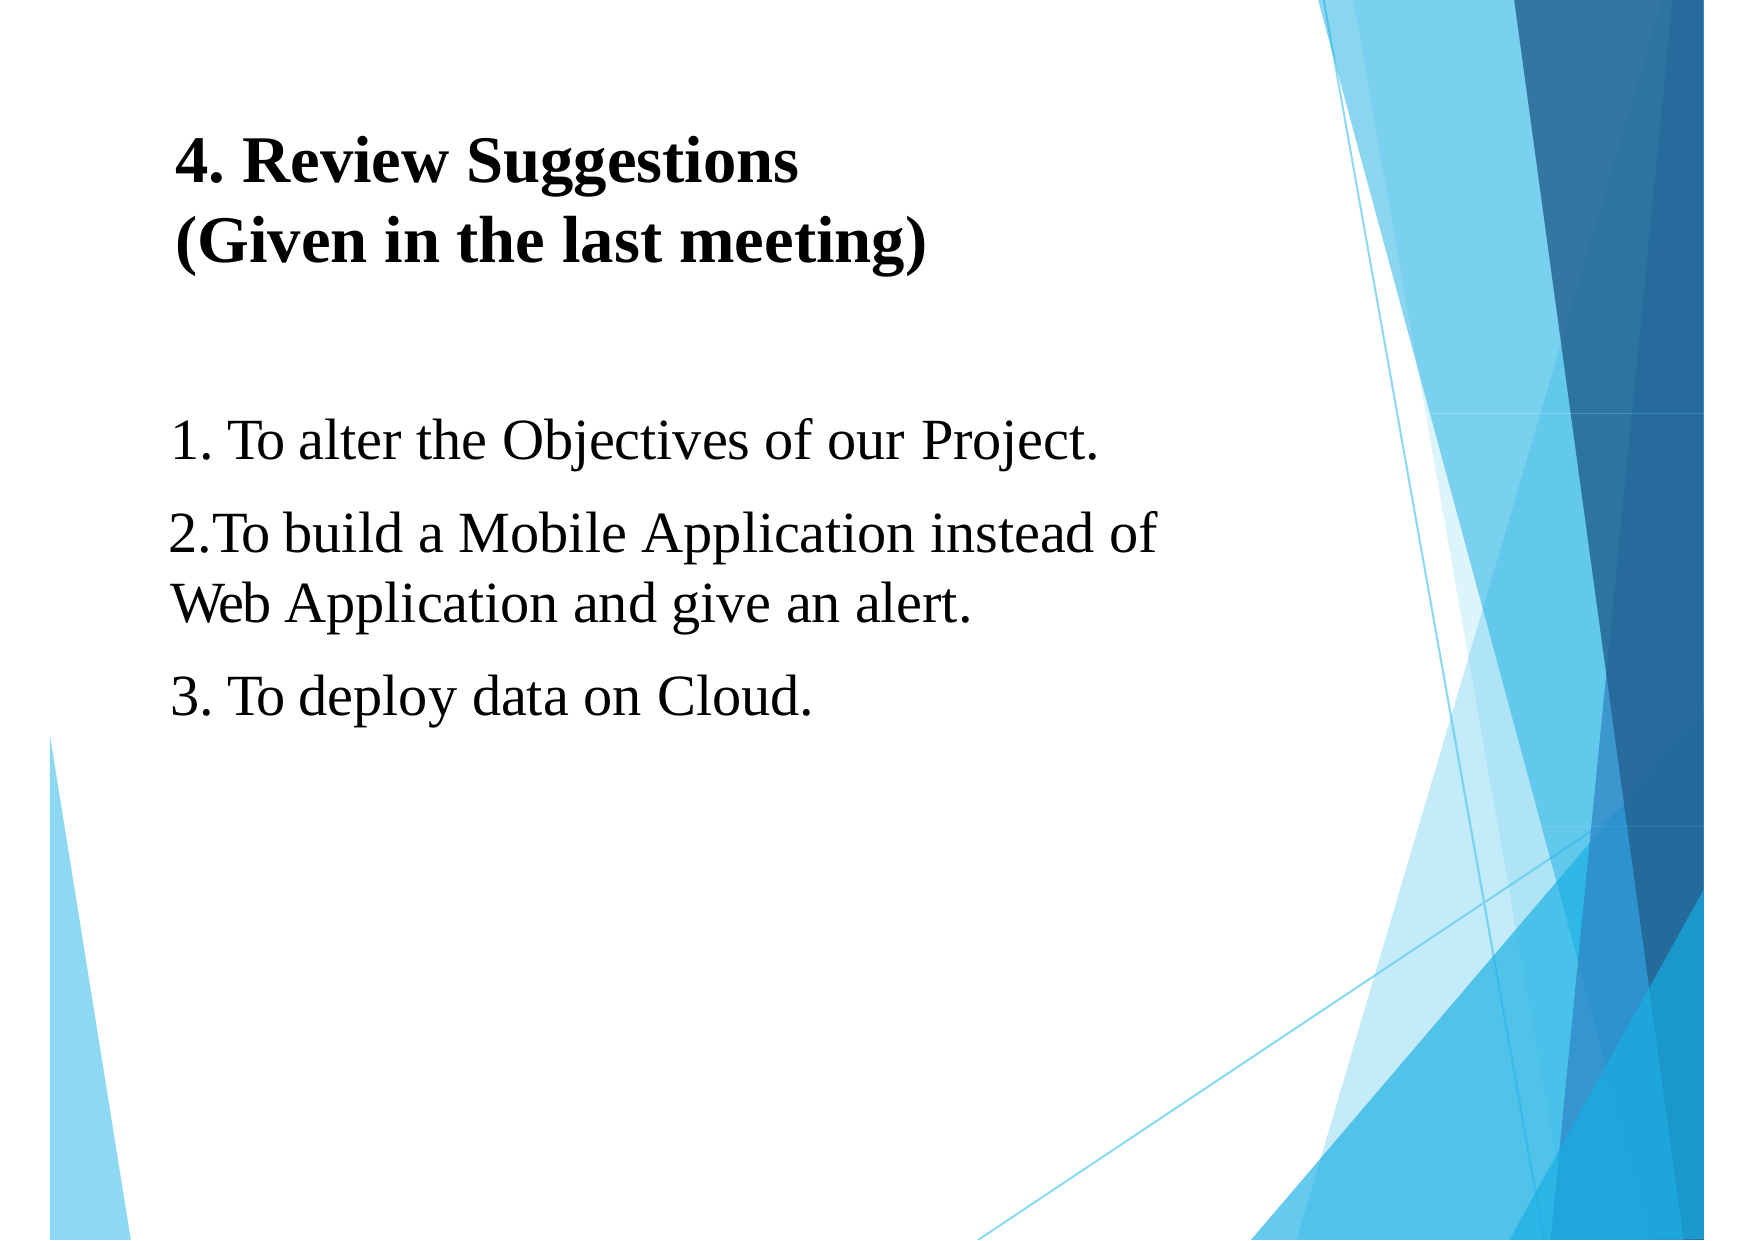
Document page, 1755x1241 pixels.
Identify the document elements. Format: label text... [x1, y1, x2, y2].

title 4. Review Suggestions (Given in the last meeting) [173, 113, 930, 323]
text_box [49, 735, 131, 1240]
text_box To alter the Objectives of our Project. To build a Mobile Application instead of Web Application and give an alert. To deploy data on Cloud. [168, 375, 1178, 727]
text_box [976, 412, 1704, 1241]
